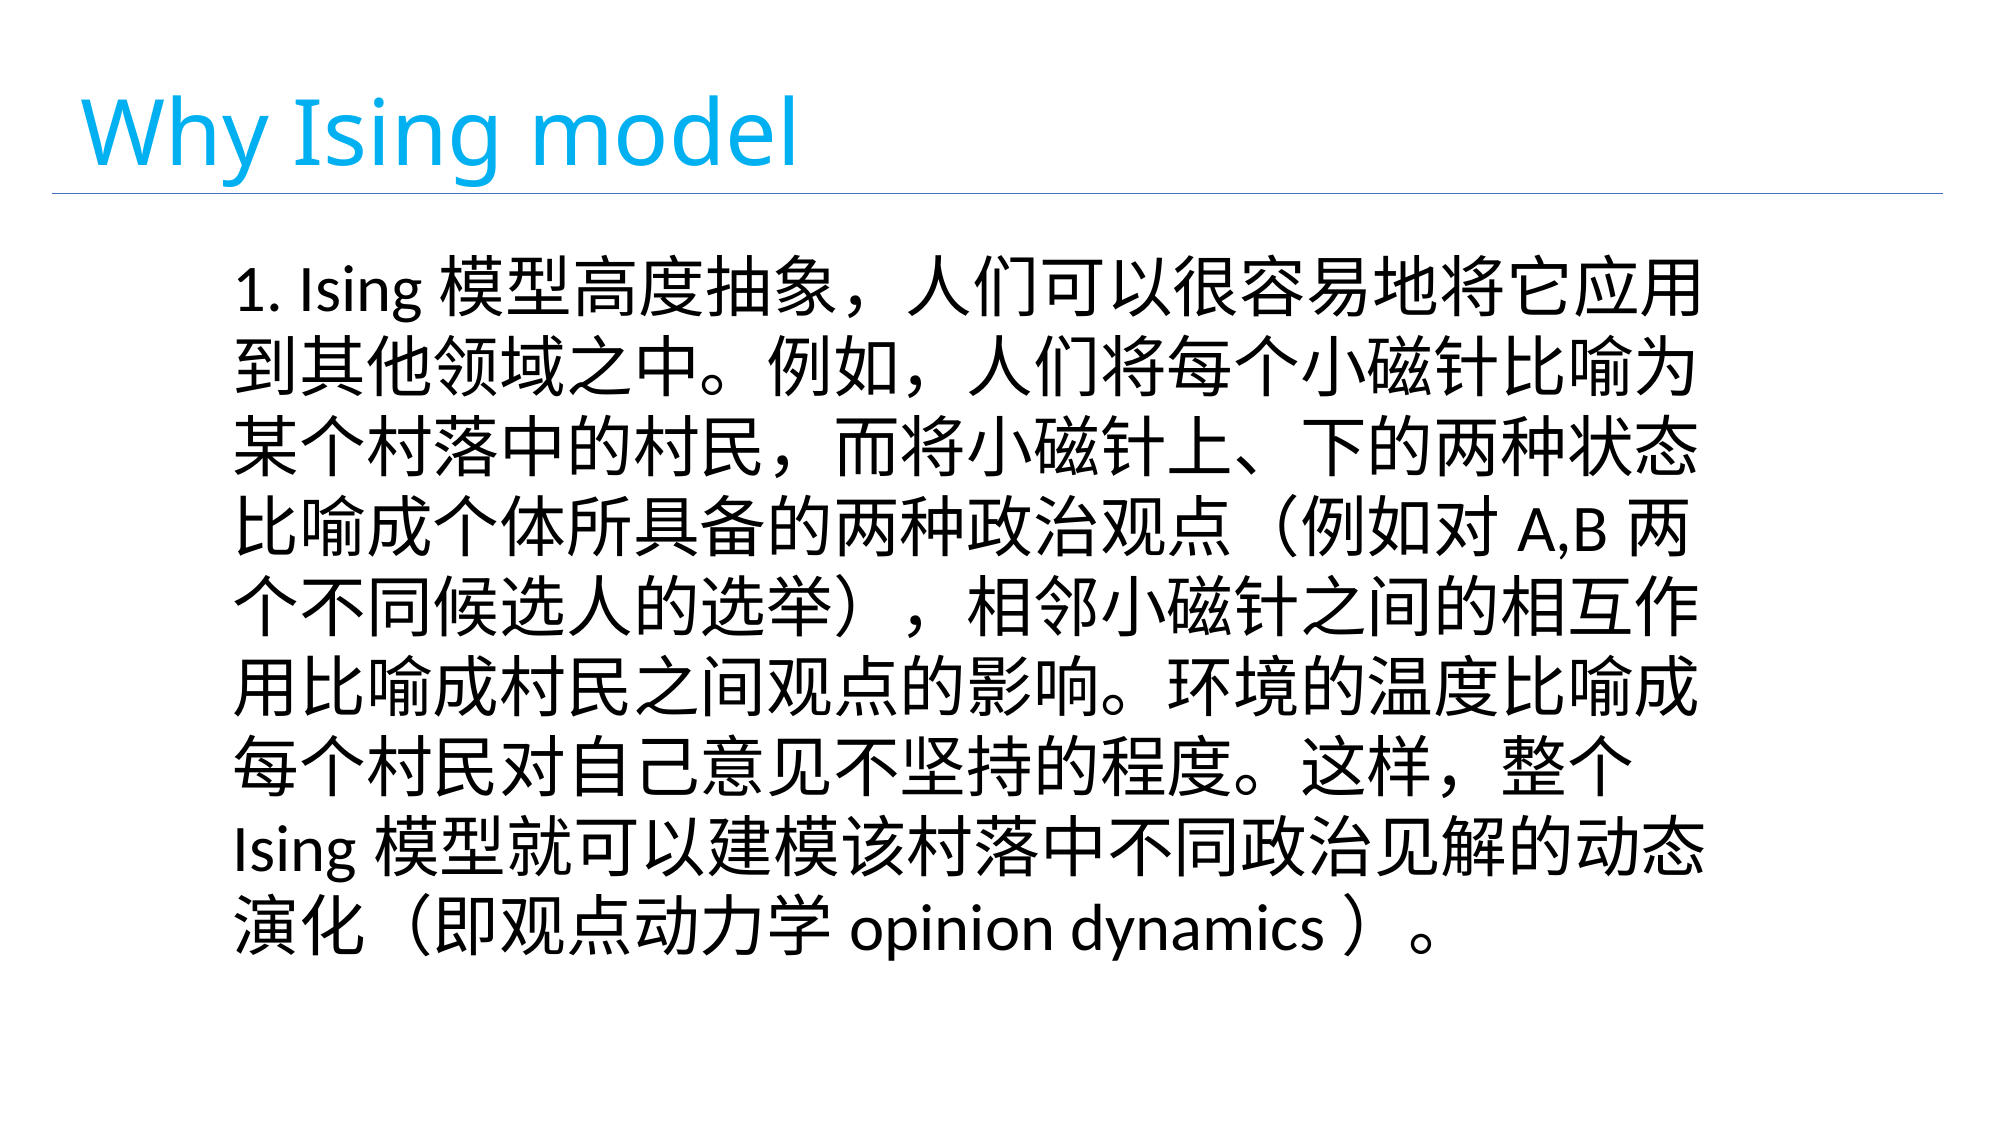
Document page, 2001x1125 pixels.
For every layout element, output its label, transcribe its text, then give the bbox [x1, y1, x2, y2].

text_box 1. Ising模型高度抽象，人们可以很容易地将它应用到其他领域之中。例如，人们将每个小磁针比喻为某个村落中的村民，而将小磁针上、下的两种状态比喻成个体所具备的两种政治观点（例如对A,B两个不同候选人的选举），相邻小磁针之间的相互作用比喻成村民之间观点的影响。环境的温度比喻成每个村民对自己意见不坚持的程度。这样，整个Ising模型就可以建模该村落中不同政治见解的动态演化（即观点动力学opinion dynamics）。 [218, 237, 1752, 1017]
text_box Why Ising model [65, 66, 1775, 191]
